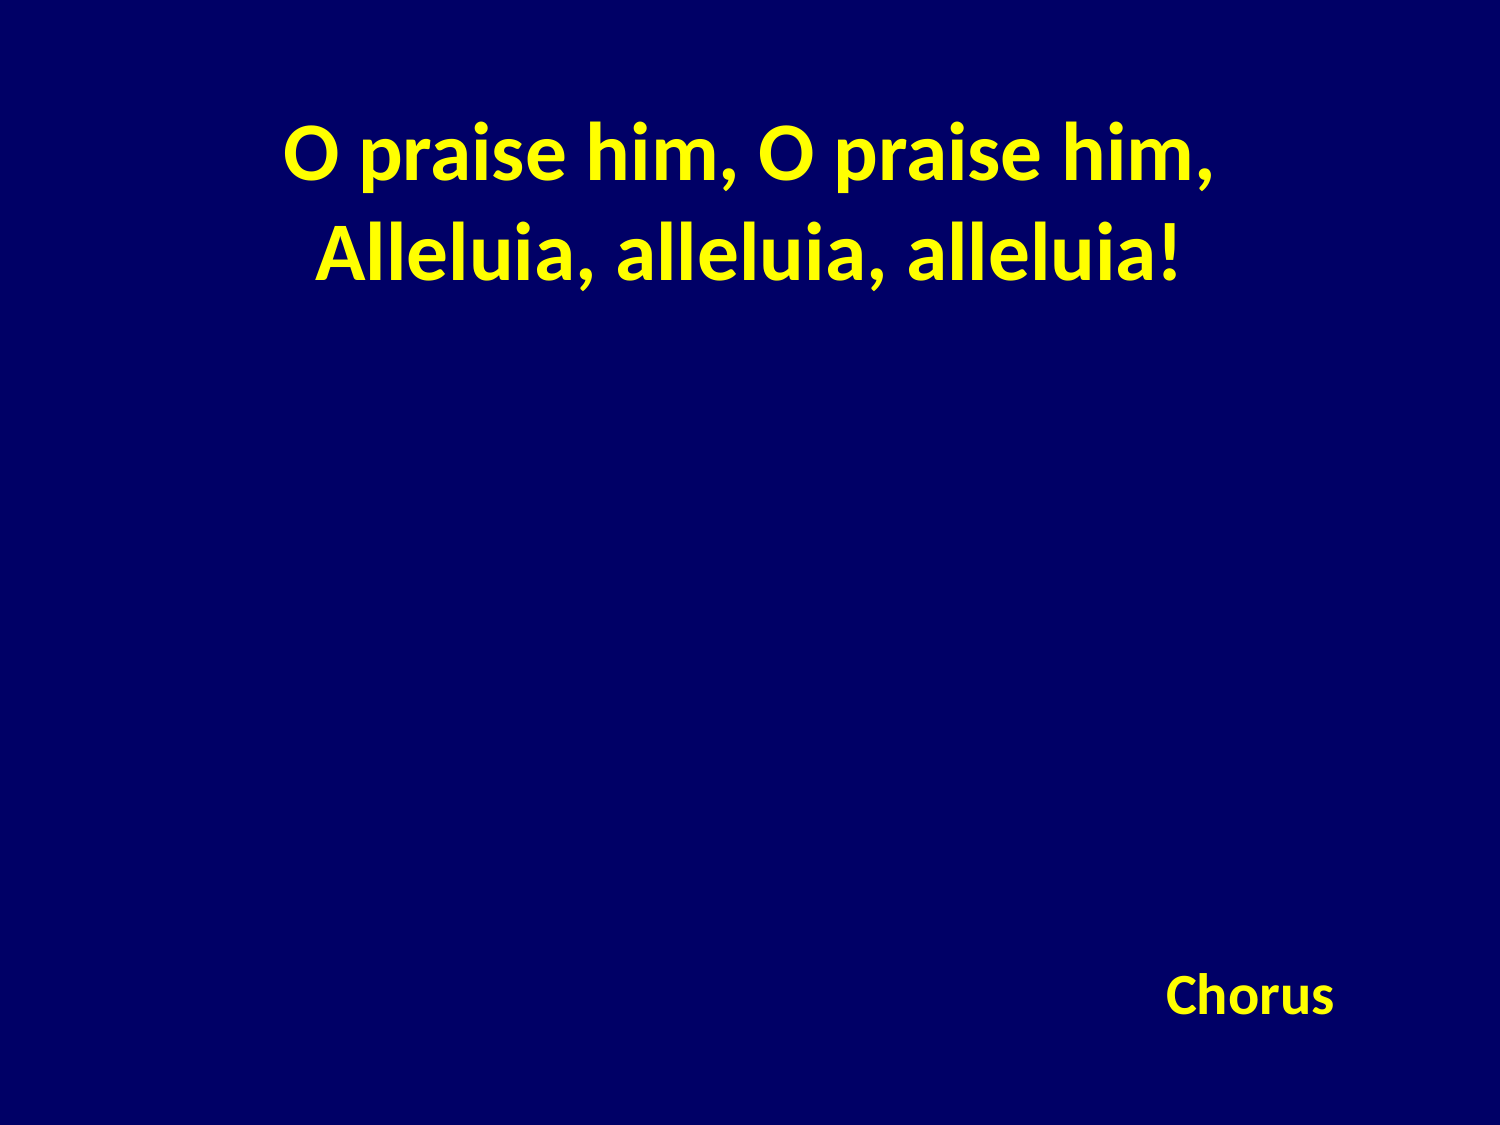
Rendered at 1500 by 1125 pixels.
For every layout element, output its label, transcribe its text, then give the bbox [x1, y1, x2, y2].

text_box Chorus [1151, 949, 1350, 1034]
text_box O praise him, O praise him, Alleluia, alleluia, alleluia! [41, 90, 1459, 405]
